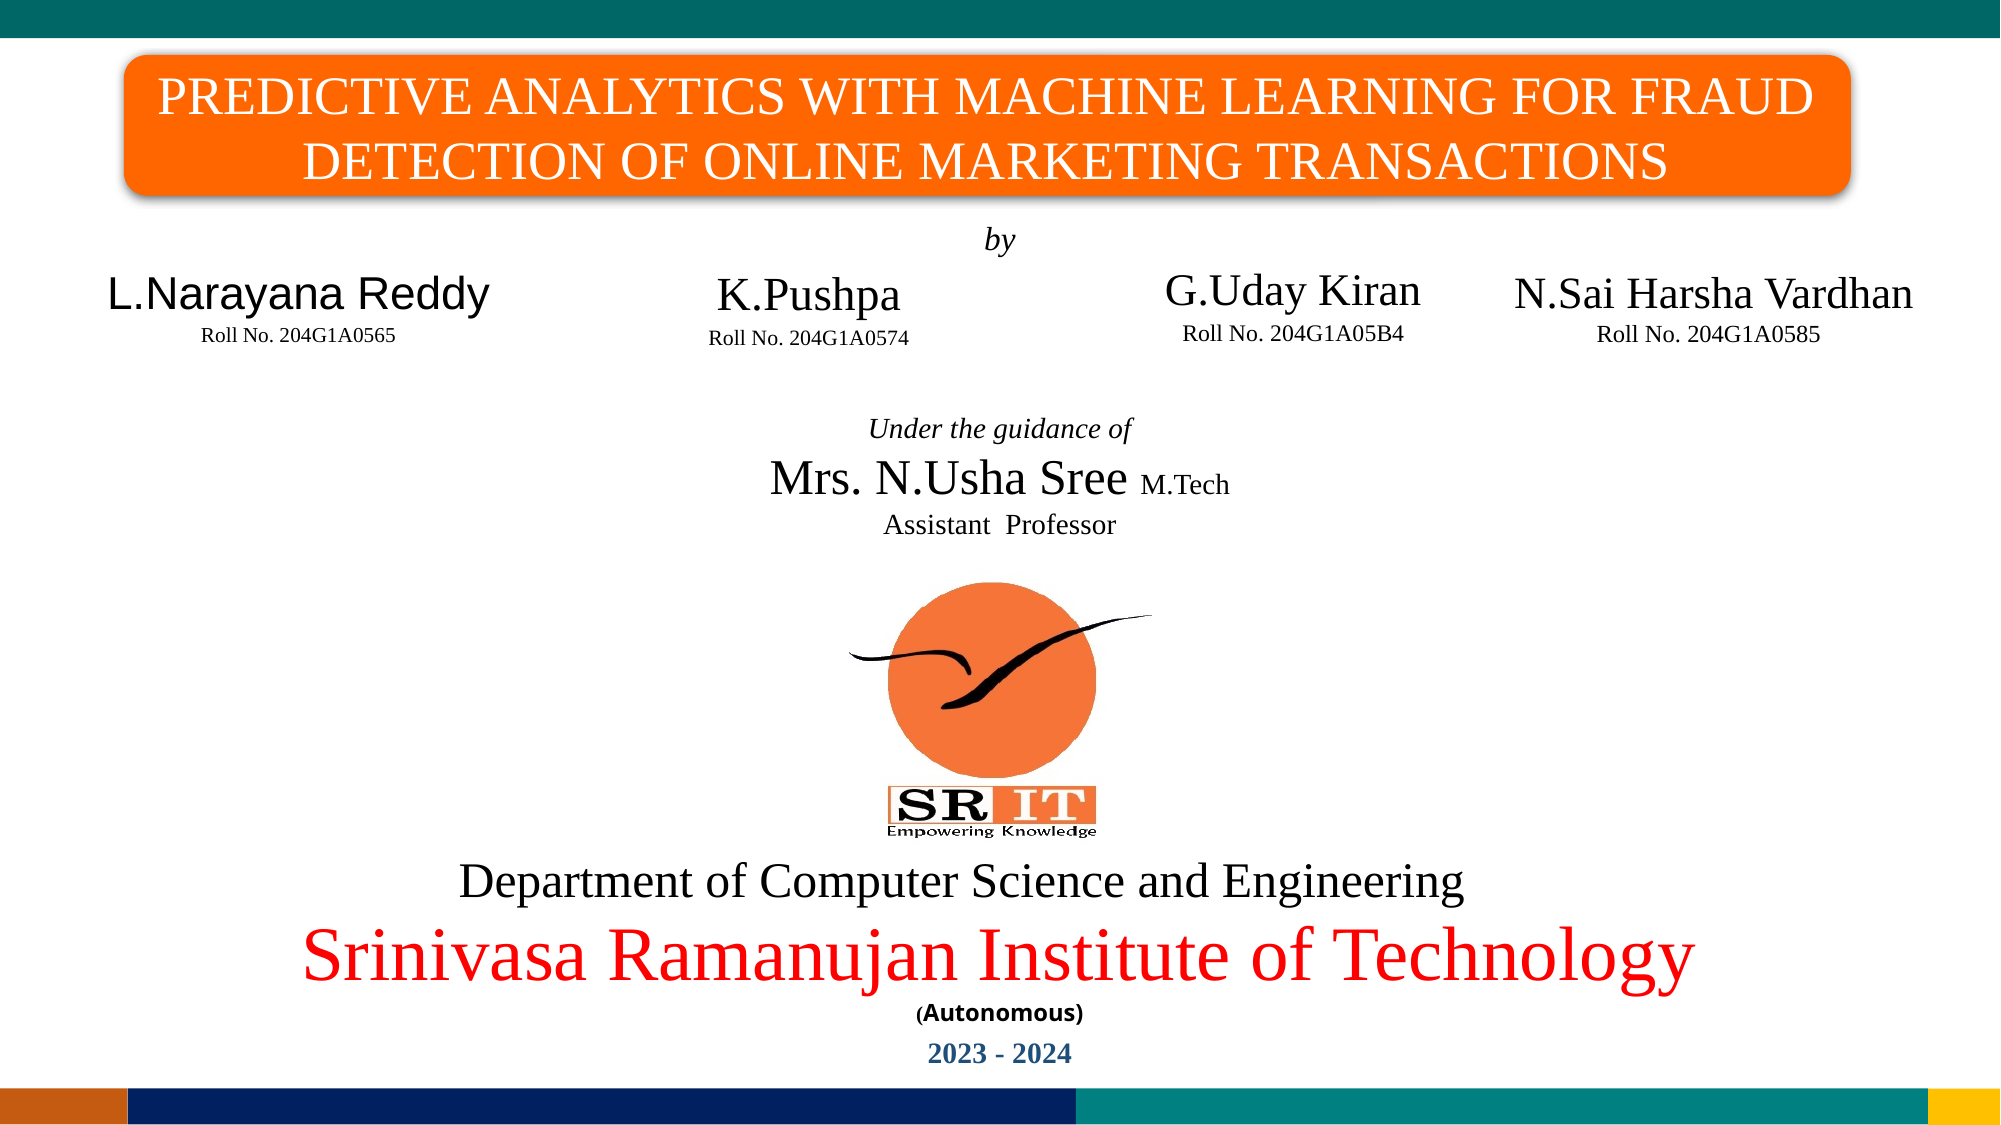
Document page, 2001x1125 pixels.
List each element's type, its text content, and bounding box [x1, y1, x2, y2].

text_box PREDICTIVE ANALYTICS WITH MACHINE LEARNING FOR FRAUD DETECTION OF ONLINE MARKETING TRANSACTIONS [123, 54, 1851, 196]
text_box Under the guidance of Mrs. N.Usha Sree M.Tech Assistant Professor [616, 406, 1384, 554]
text_box by [445, 206, 1555, 265]
text_box Department of Computer Science and Engineering Srinivasa Ramanujan Institute of Technology (Autonomous) 2023 - 2024 [248, 846, 1752, 1081]
picture [848, 570, 1152, 847]
text_box G.Uday Kiran Roll No. 204G1A05B4 [1059, 265, 1484, 356]
text_box L.Narayana Reddy Roll No. 204G1A0565 [91, 262, 506, 358]
text_box K.Pushpa Roll No. 204G1A0574 [574, 265, 1044, 358]
text_box N.Sai Harsha Vardhan Roll No. 204G1A0585 [1484, 262, 1934, 359]
